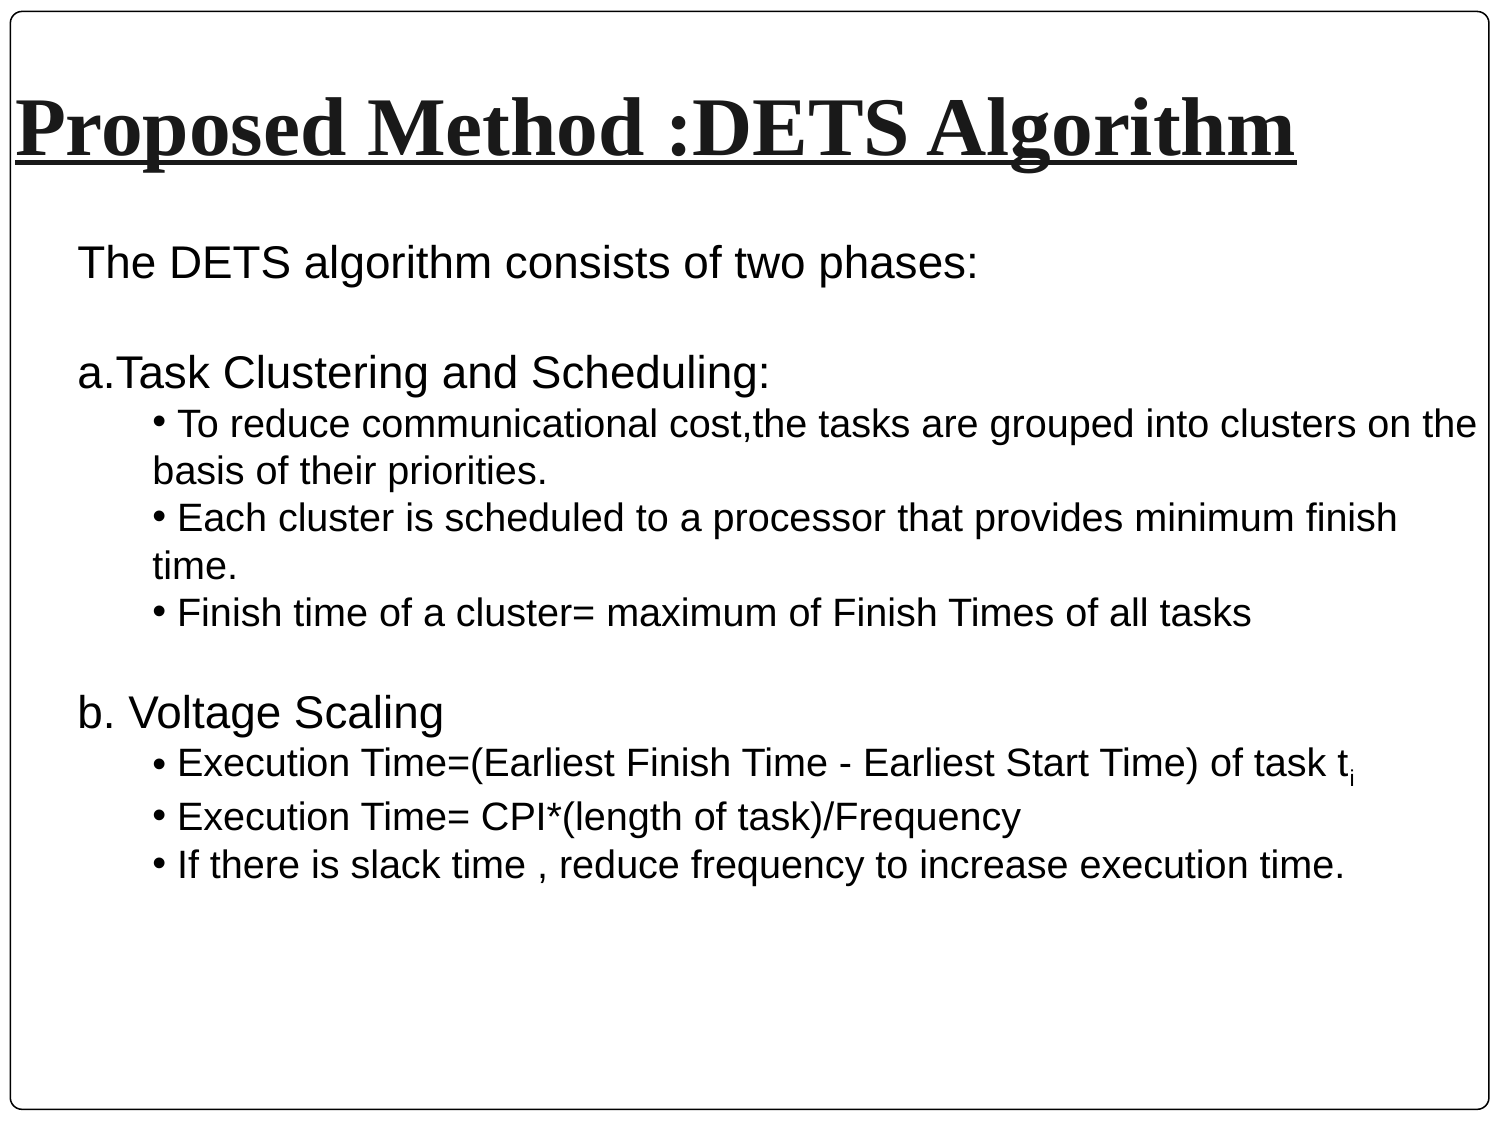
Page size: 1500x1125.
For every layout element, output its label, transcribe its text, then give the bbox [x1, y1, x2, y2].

text_box The DETS algorithm consists of two phases: Task Clustering and Scheduling: To reduce communicational cost,the tasks are grouped into clusters on the basis of their priorities. Each cluster is scheduled to a processor that provides minimum finish time. Finish time of a cluster= maximum of Finish Times of all tasks b. Voltage Scaling Execution Time=(Earliest Finish Time - Earliest Start Time) of task ti Execution Time= CPI*(length of task)/Frequency If there is slack time , reduce frequency to increase execution time. [62, 224, 1500, 935]
title Proposed Method :DETS Algorithm [0, 62, 1500, 188]
